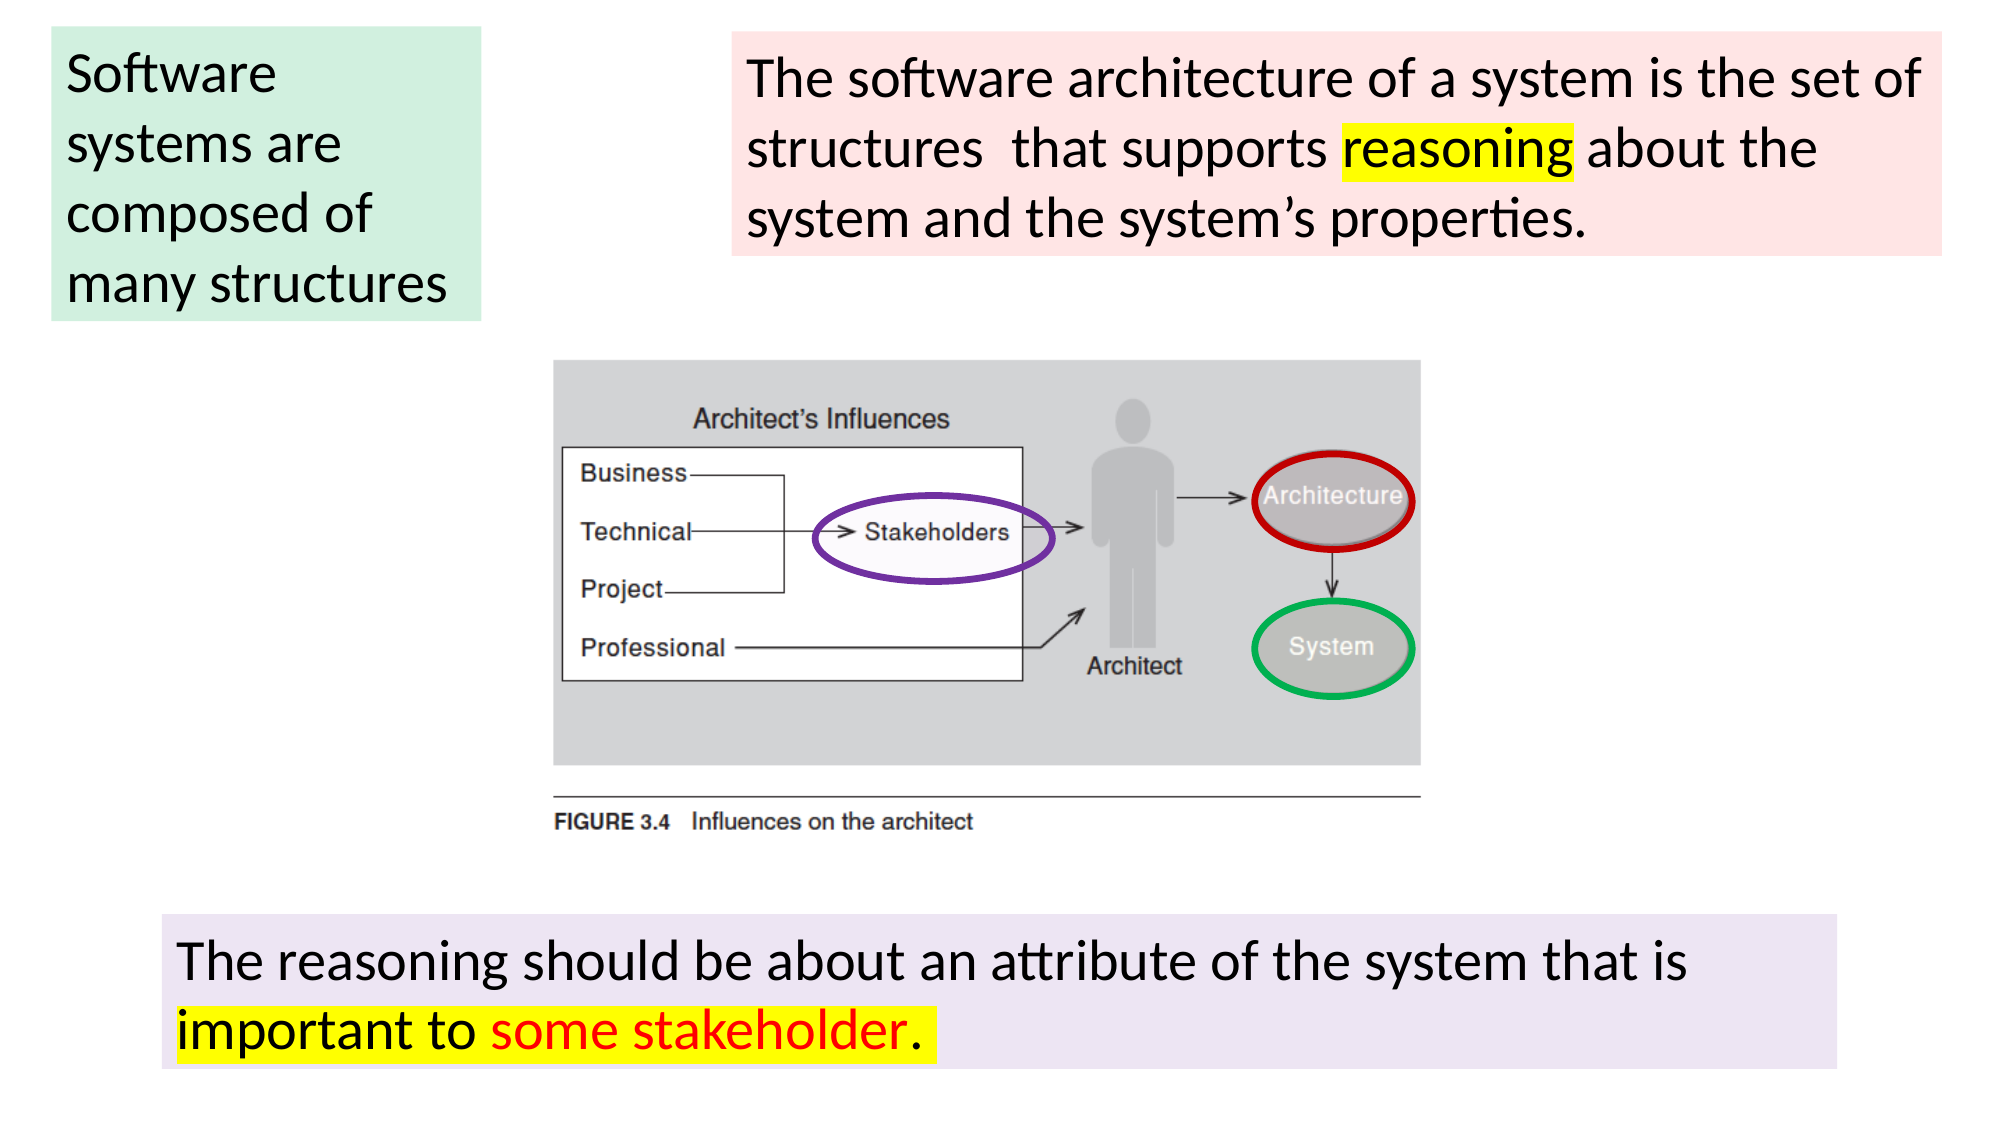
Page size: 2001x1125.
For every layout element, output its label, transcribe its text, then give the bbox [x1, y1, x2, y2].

text_box The software architecture of a system is the set of structures that supports reasoning about the system and the system’s properties. [731, 31, 1942, 256]
text_box The reasoning should be about an attribute of the system that is important to some stakeholder. [161, 914, 1838, 1069]
text_box Software systems are composed of many structures [51, 26, 482, 322]
picture [541, 349, 1435, 841]
